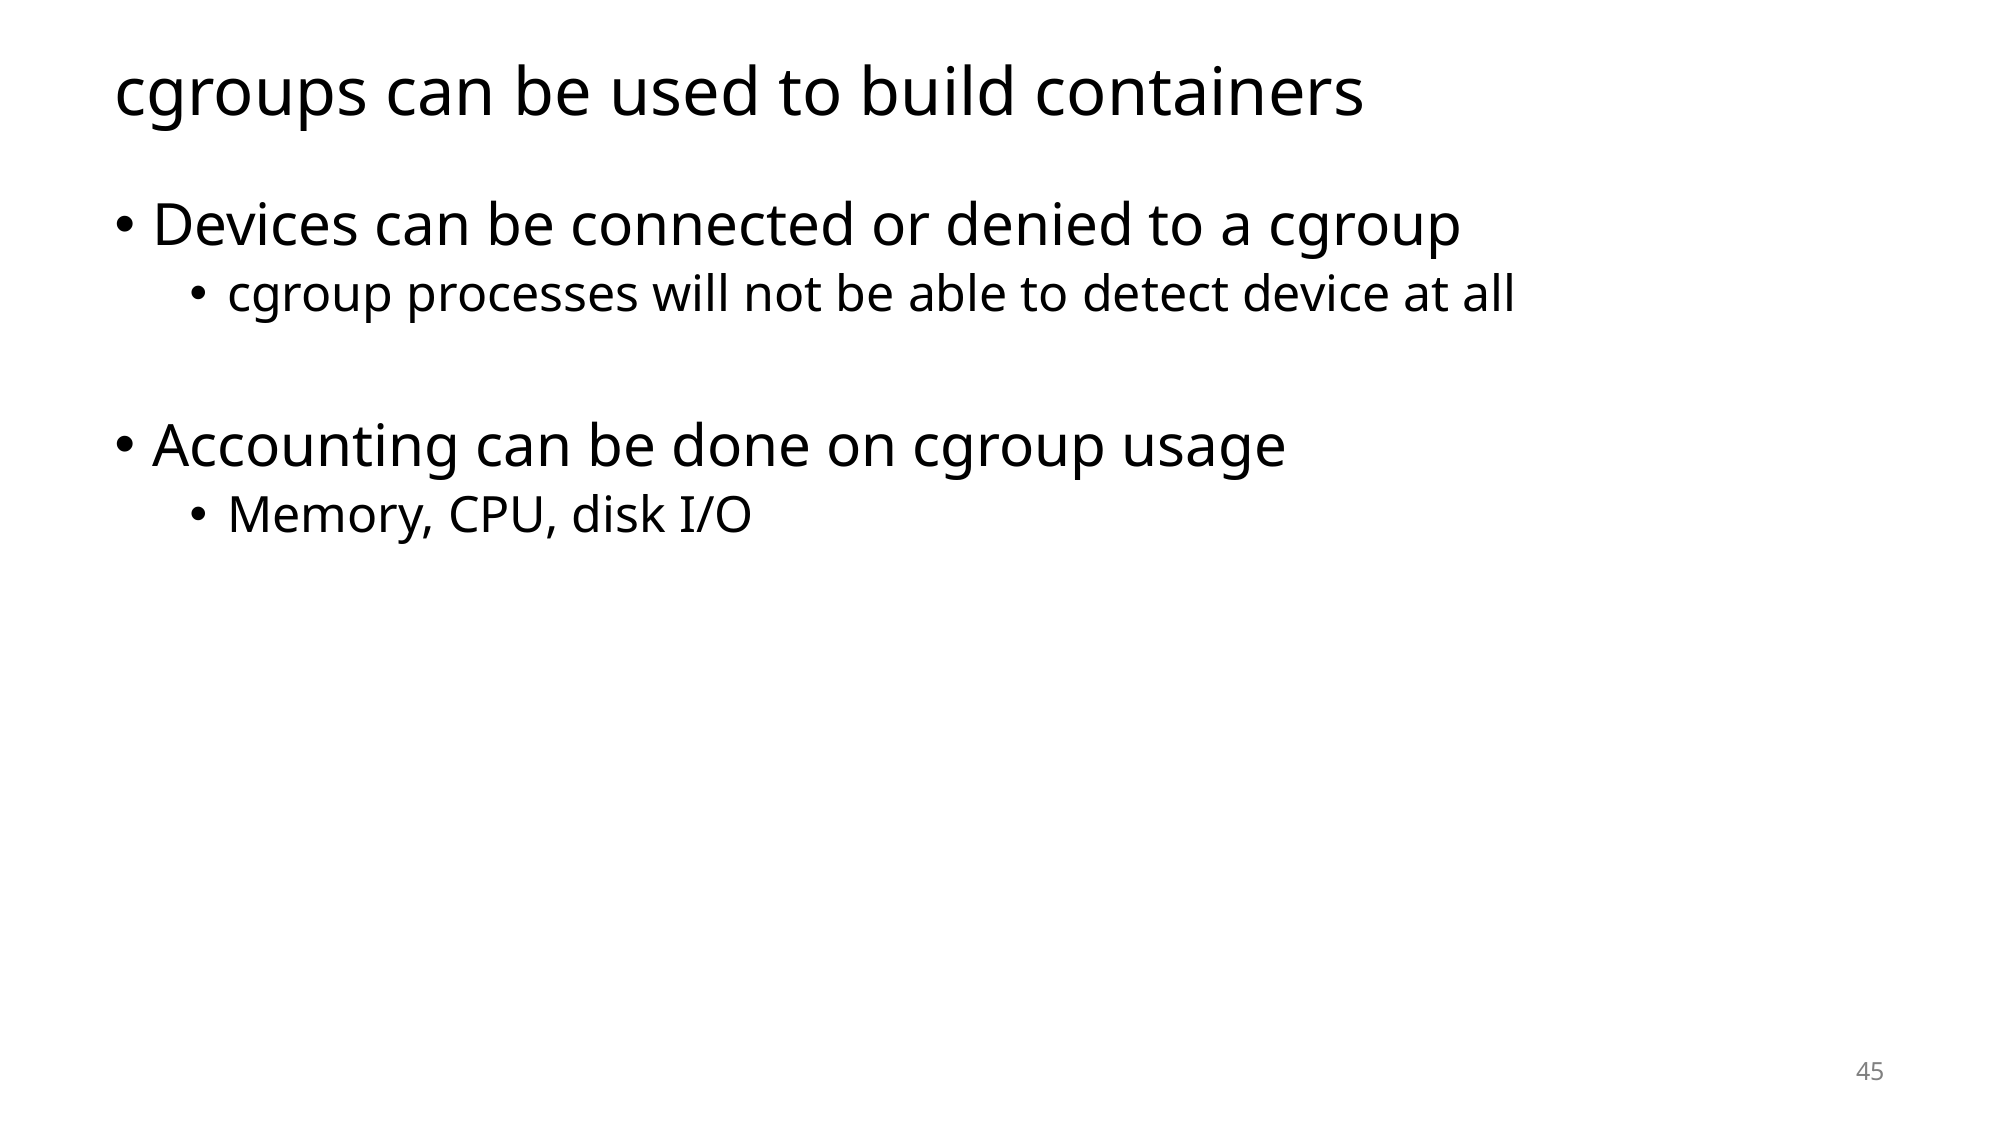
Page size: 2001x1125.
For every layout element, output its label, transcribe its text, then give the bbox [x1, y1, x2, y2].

list Devices can be connected or denied to a cgroup cgroup processes will not be able to detect device at all Accounting can be done on cgroup usage Memory, CPU, disk I/O [99, 187, 1900, 1013]
title cgroups can be used to build containers [99, 37, 1900, 150]
slide_number 45 [1749, 1042, 1900, 1103]
